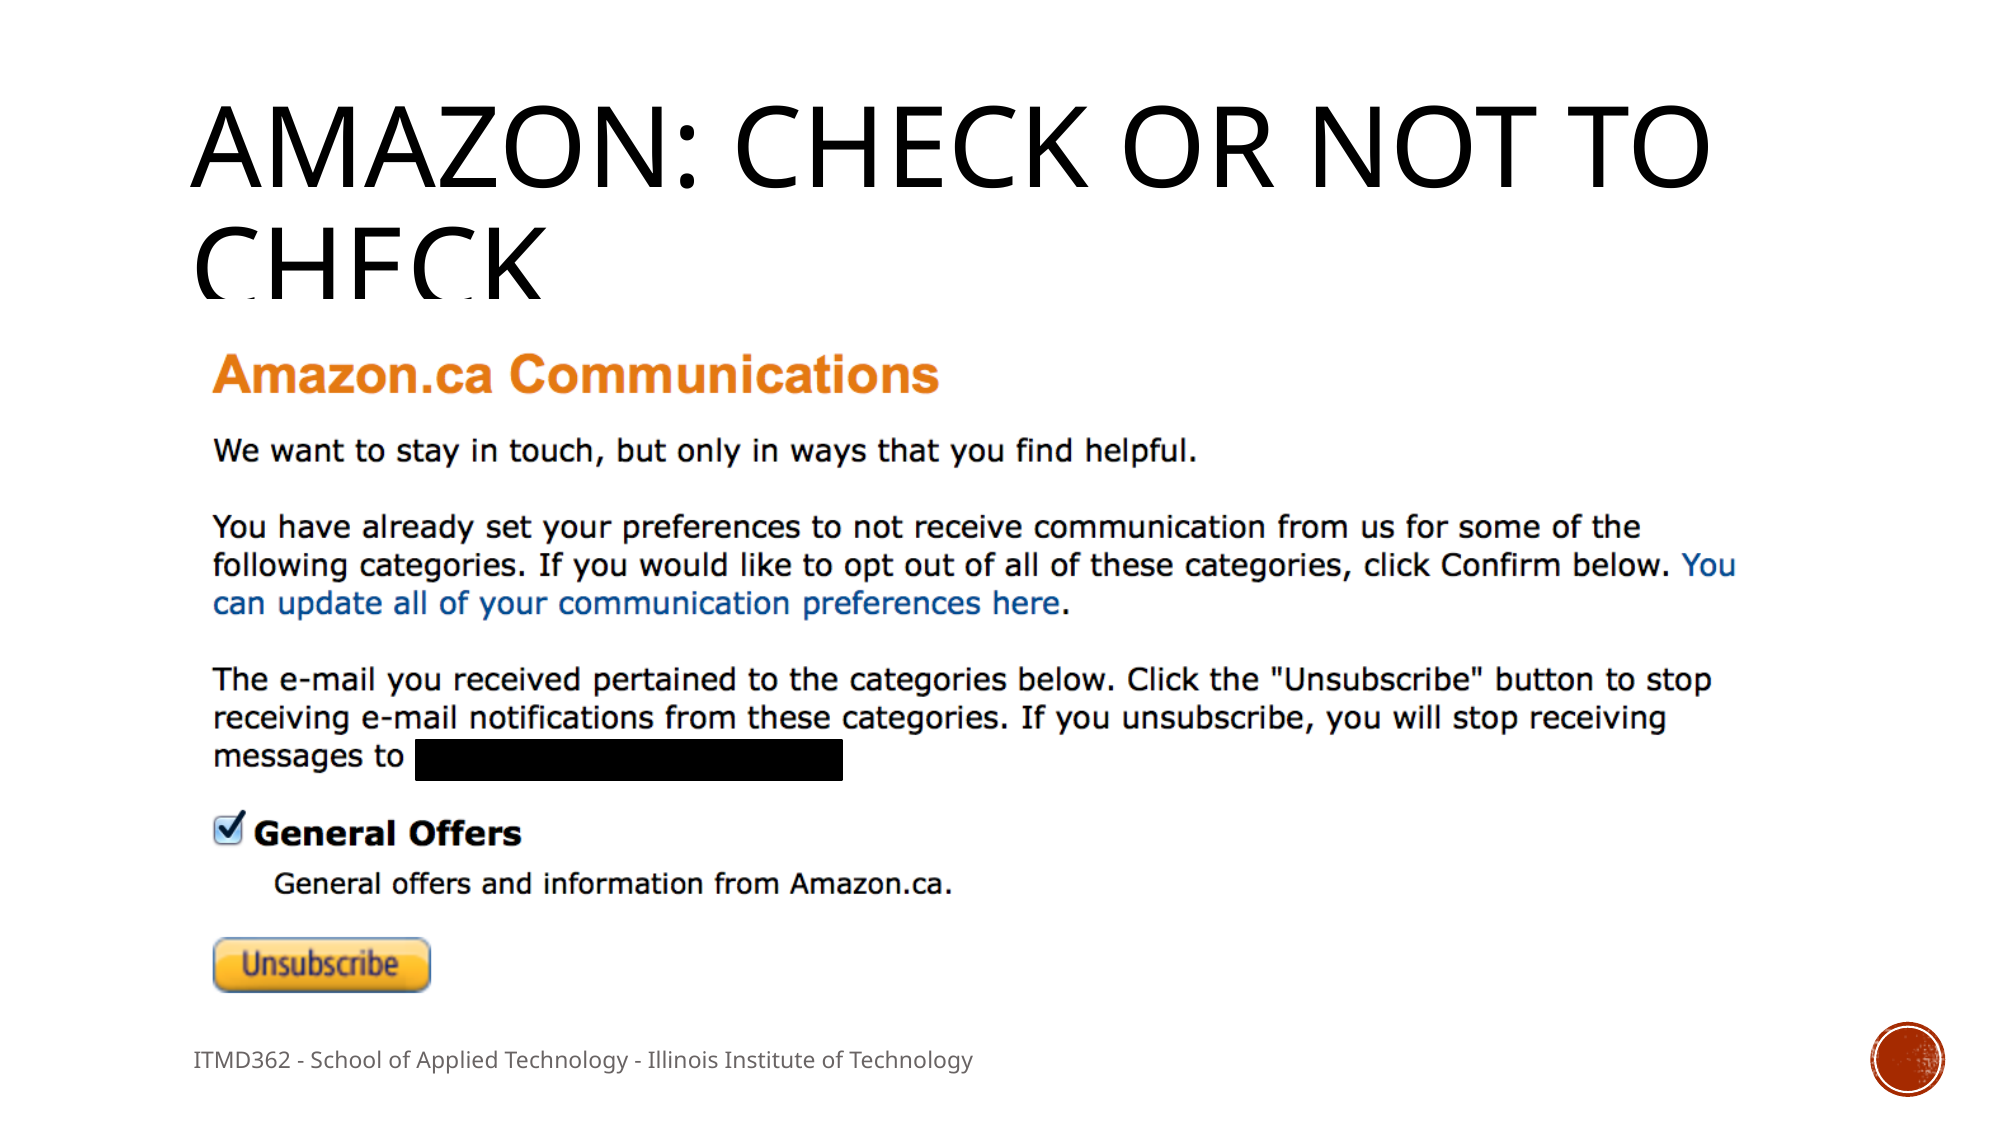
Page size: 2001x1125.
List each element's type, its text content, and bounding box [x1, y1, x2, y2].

title Amazon: check or not to check [175, 79, 1826, 344]
footer ITMD362 - School of Applied Technology - Illinois Institute of Technology [178, 1028, 1217, 1089]
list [192, 306, 1765, 1014]
